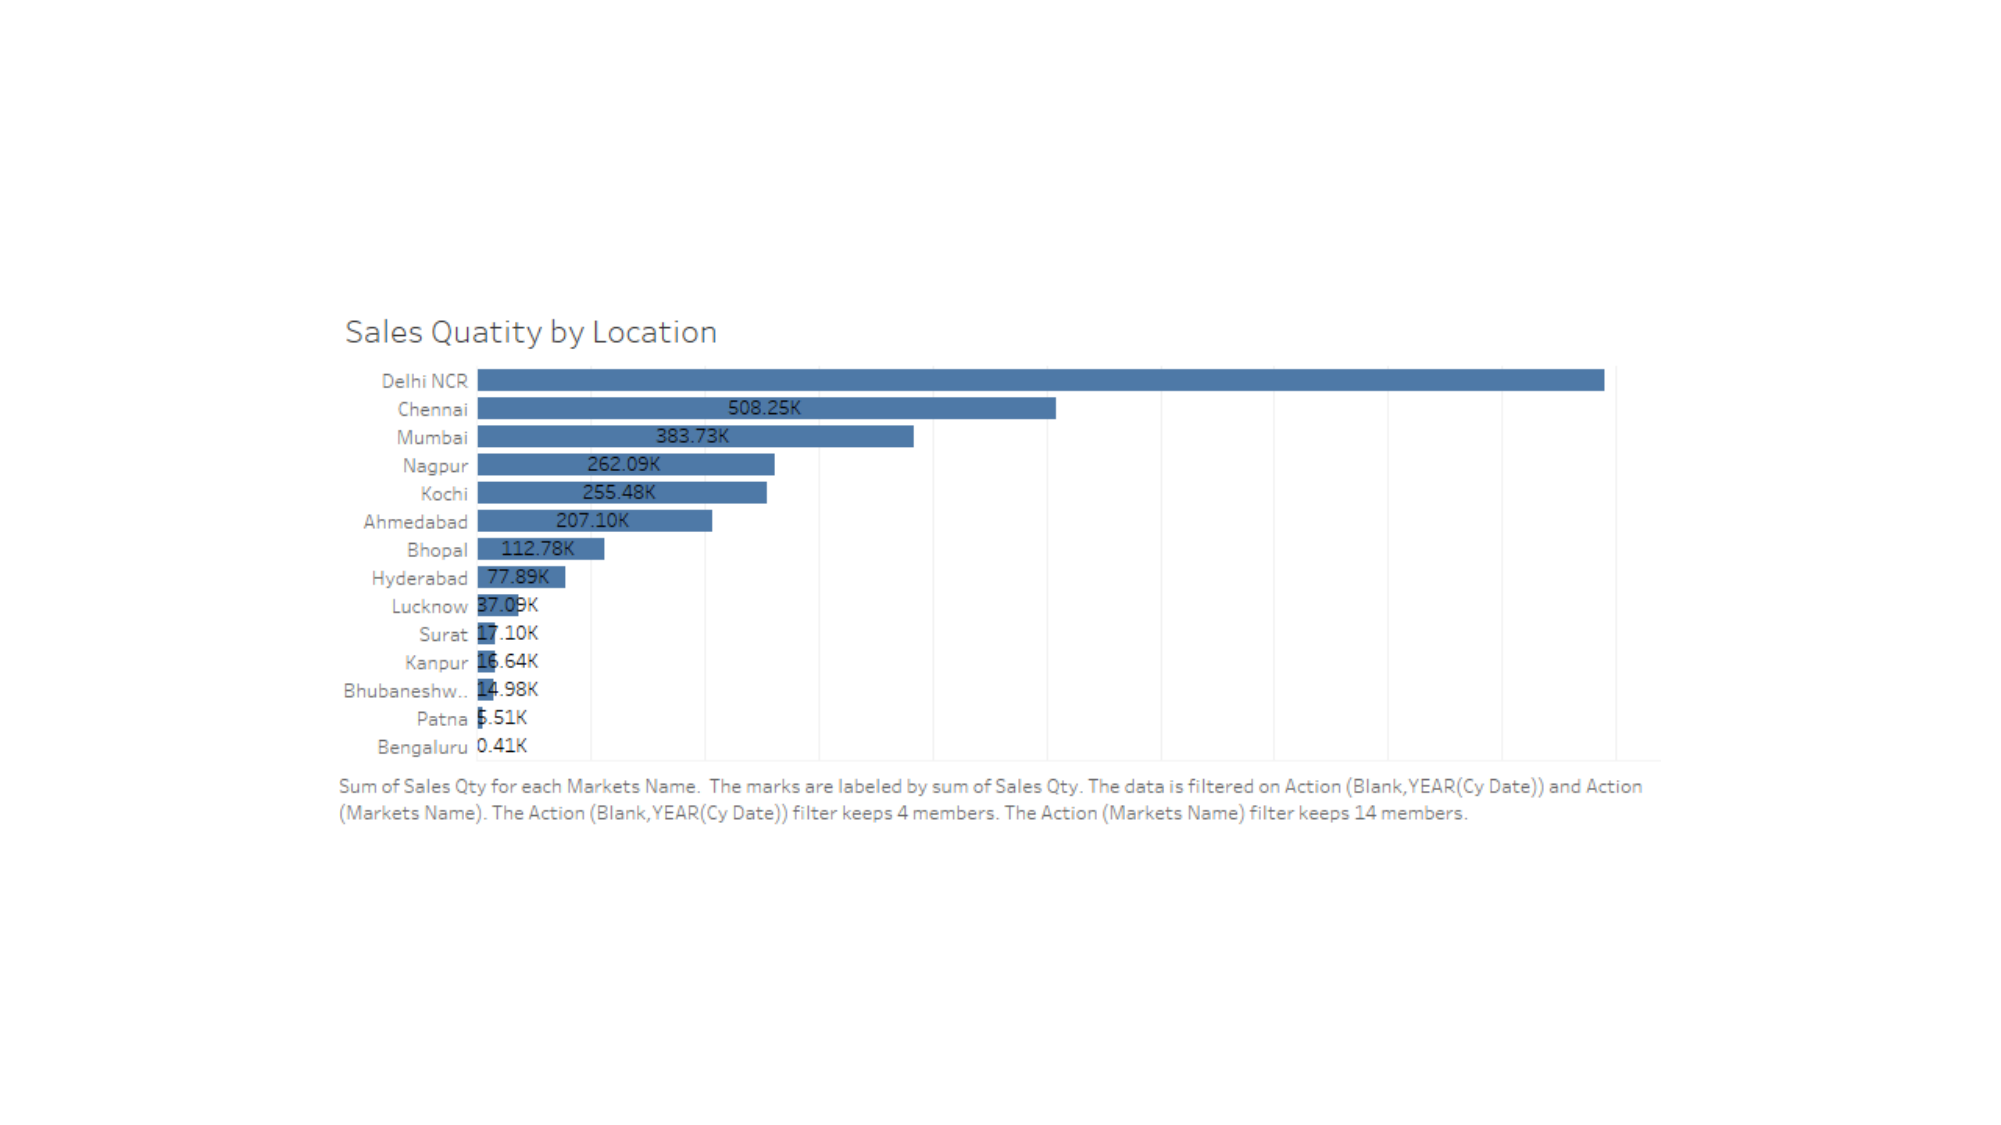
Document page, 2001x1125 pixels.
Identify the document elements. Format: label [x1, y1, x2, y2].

picture [338, 299, 1661, 826]
